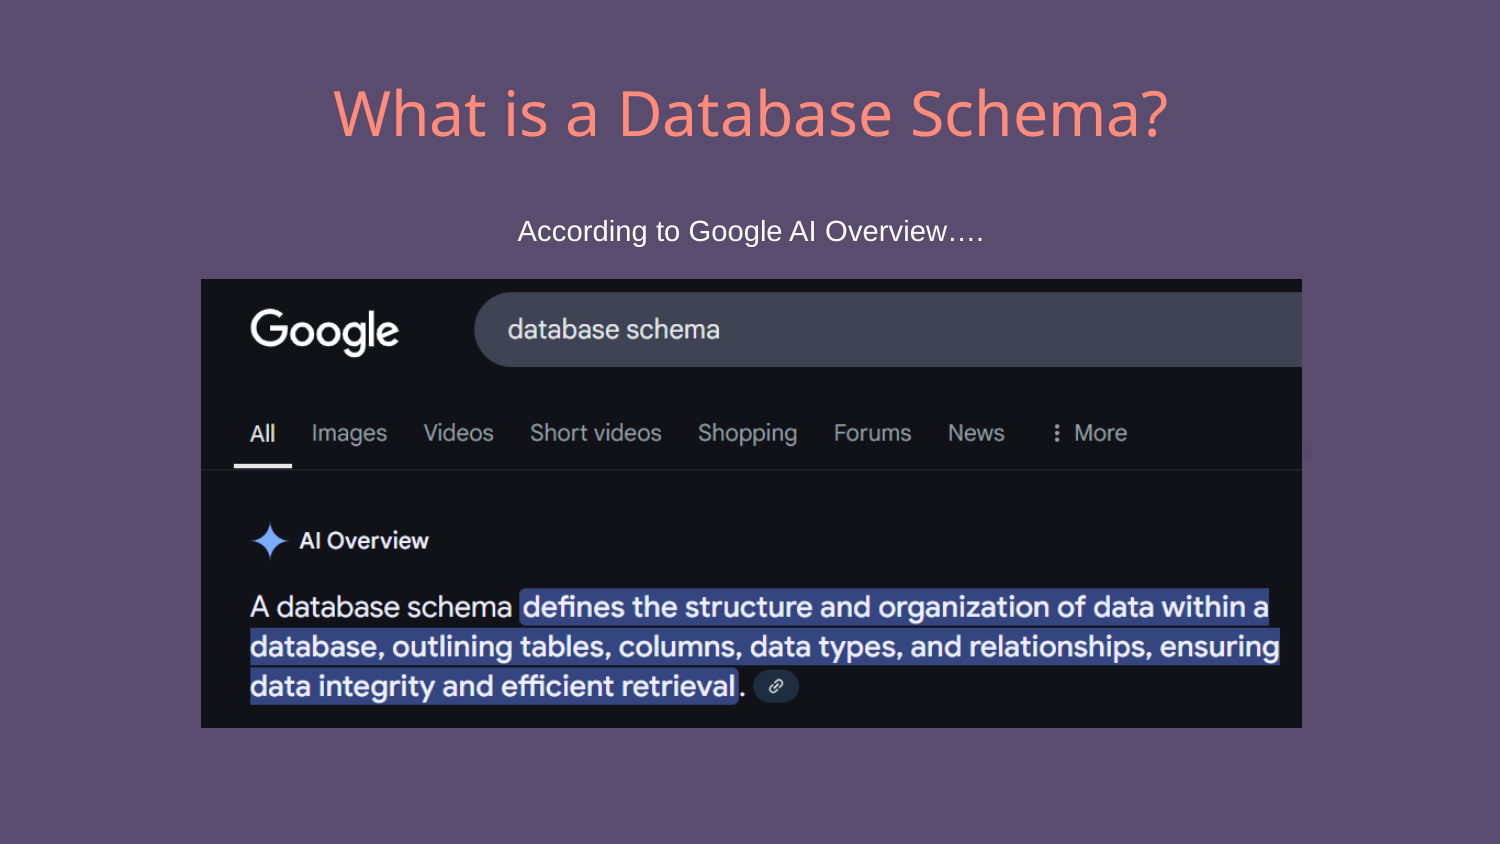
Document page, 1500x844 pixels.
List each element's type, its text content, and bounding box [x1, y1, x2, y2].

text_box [1307, 307, 1314, 459]
picture [200, 279, 1303, 728]
text_box According to Google AI Overview…. [502, 205, 1001, 255]
title What is a Database Schema? [116, 58, 1387, 153]
